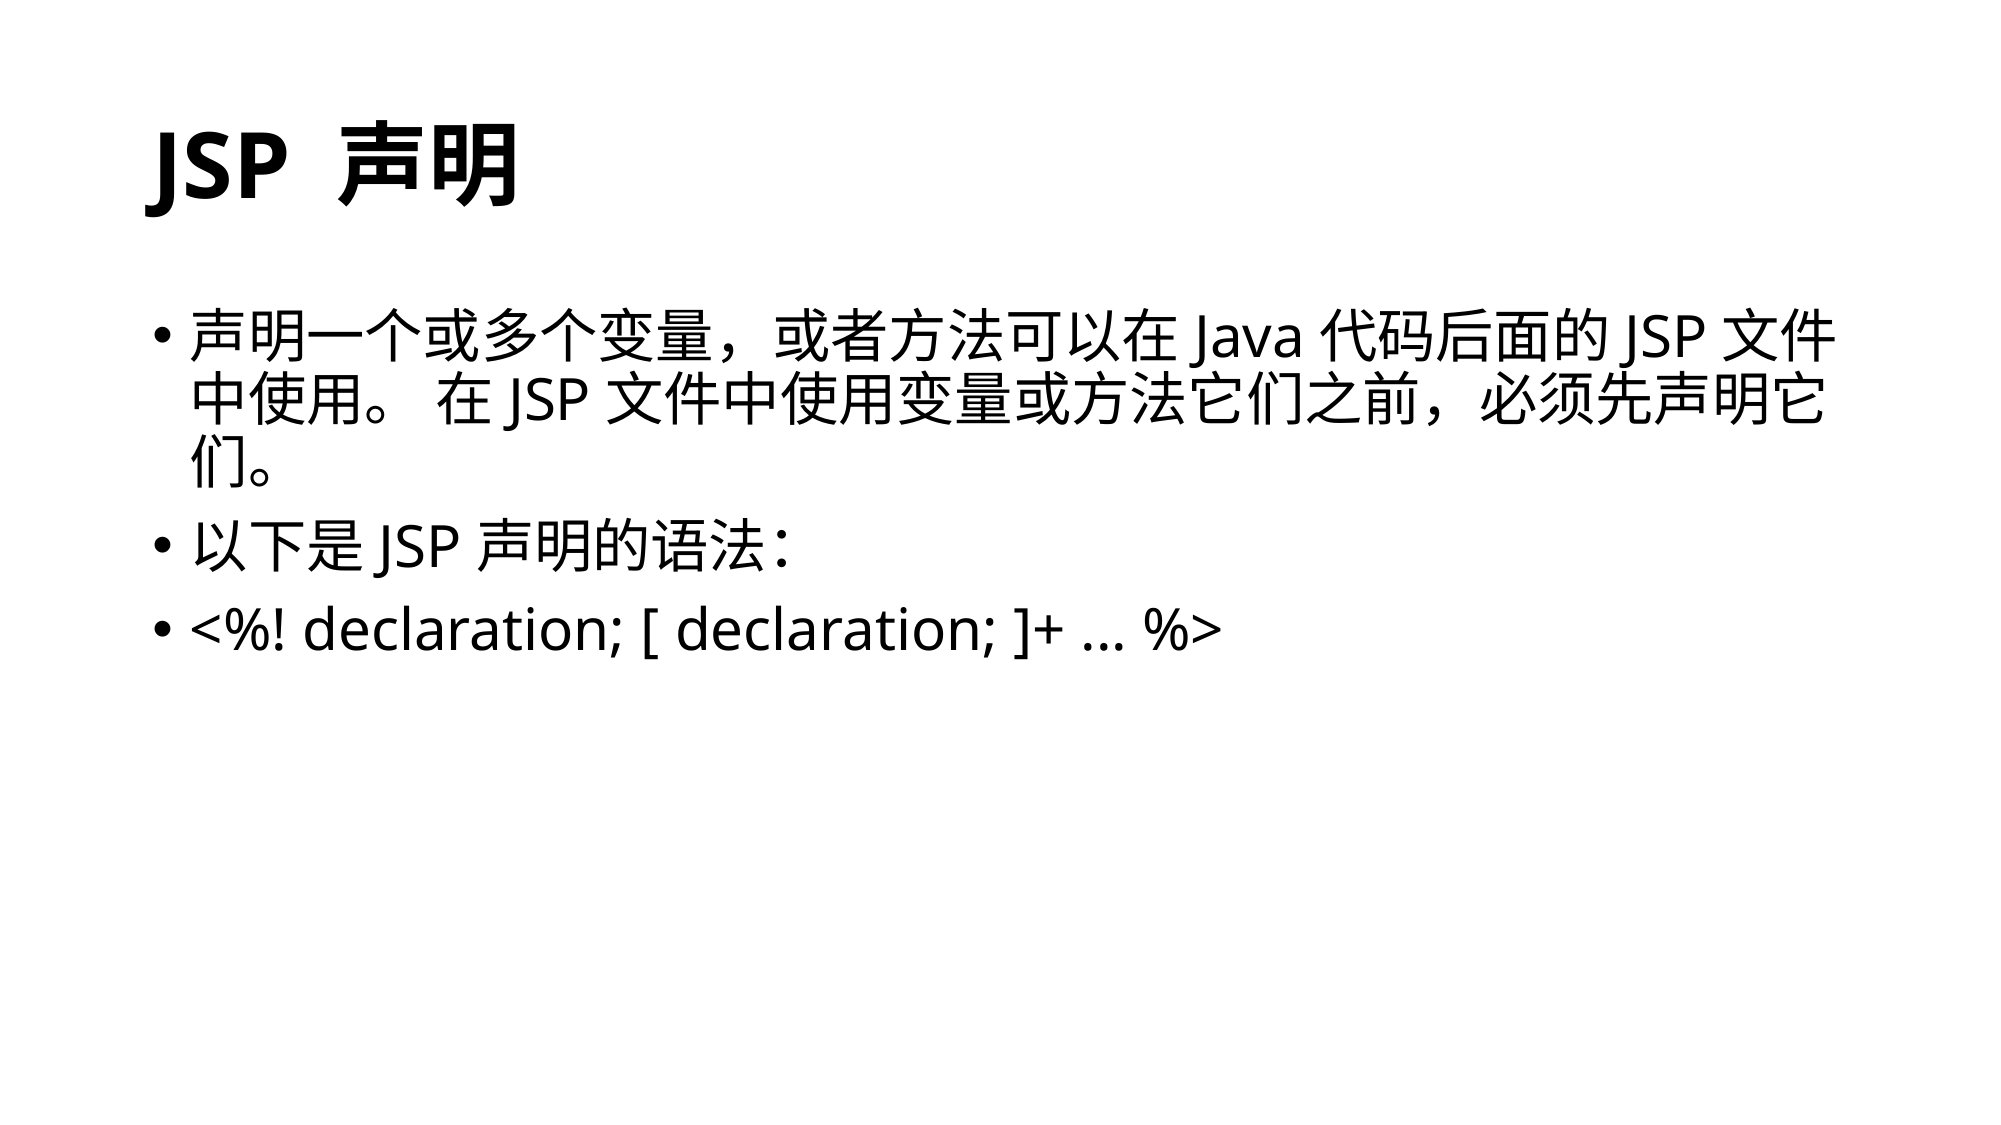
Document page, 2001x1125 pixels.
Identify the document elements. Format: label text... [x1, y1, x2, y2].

title JSP 声明 [137, 59, 1863, 278]
list 声明一个或多个变量，或者方法可以在Java代码后面的JSP文件中使用。 在JSP文件中使用变量或方法它们之前，必须先声明它们。 以下是JSP声明的语法： <%! declaration; [ declaration; ]+ ... %> [137, 299, 1863, 1014]
